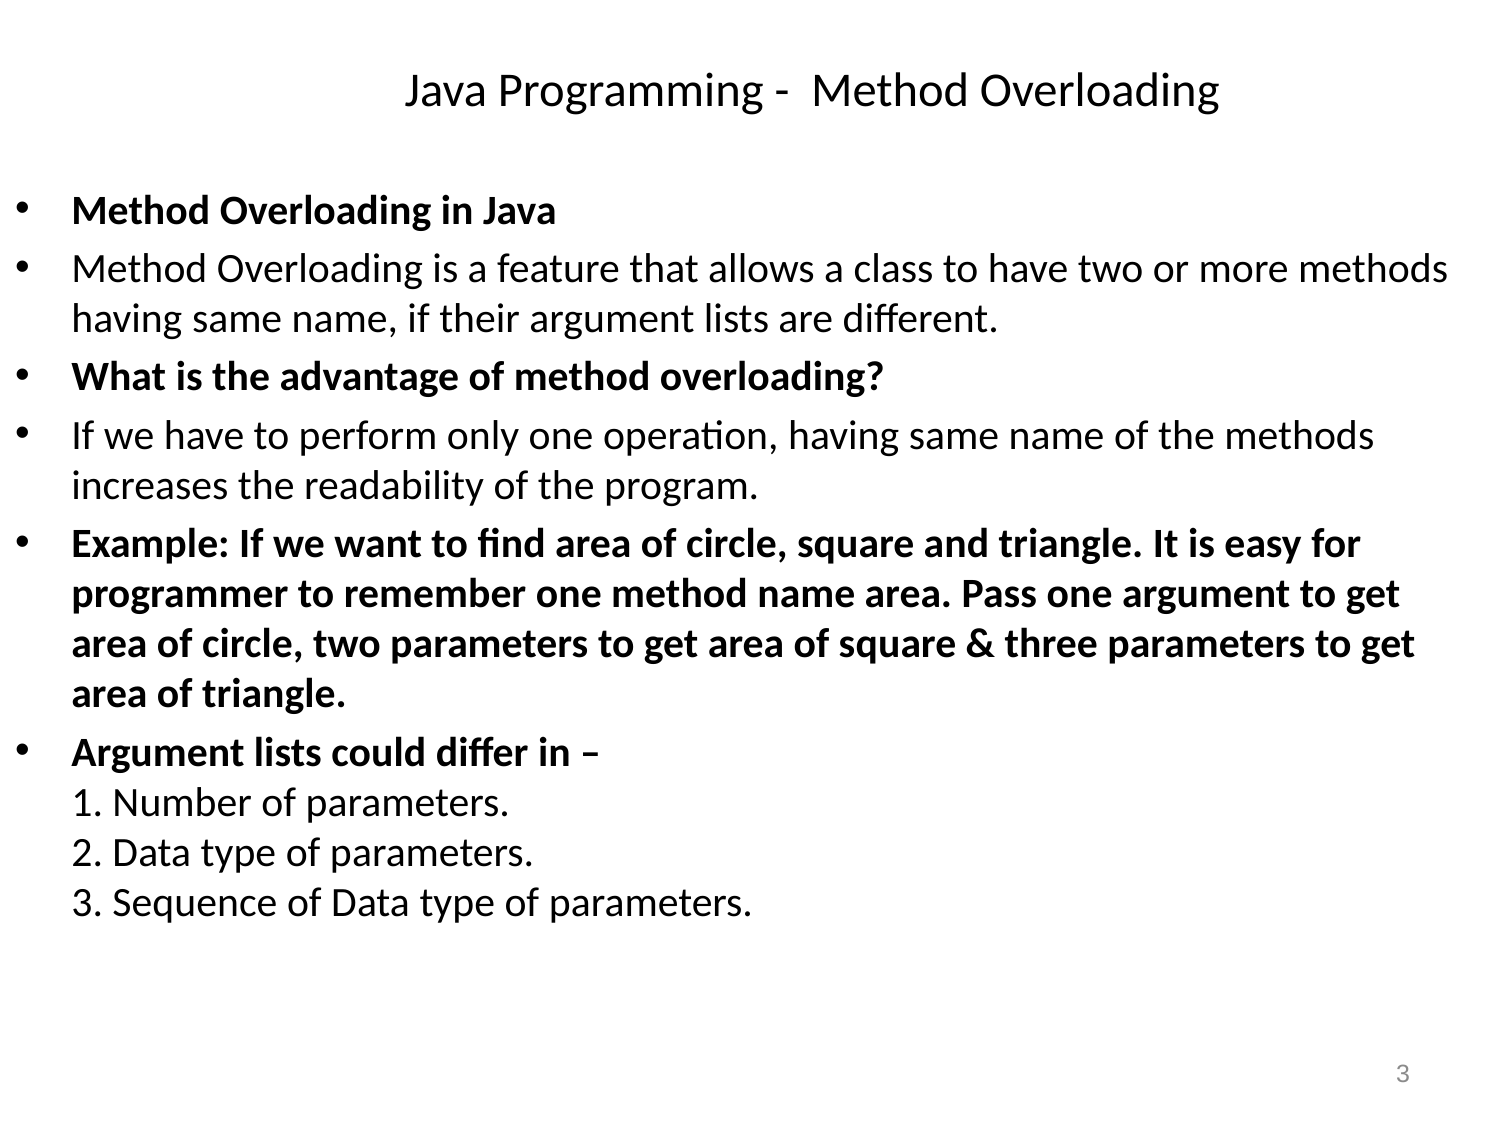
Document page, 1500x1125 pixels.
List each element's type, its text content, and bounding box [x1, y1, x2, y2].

title Java Programming - Method Overloading [200, 50, 1425, 125]
list Method Overloading in Java Method Overloading is a feature that allows a class to have two or more methods having same name, if their argument lists are different. What is the advantage of method overloading? If we have to perform only one operation, having same name of the methods increases the readability of the program. Example: If we want to find area of circle, square and triangle. It is easy for programmer to remember one method name area. Pass one argument to get area of circle, two parameters to get area of square & three parameters to get area of triangle. Argument lists could differ in – 1. Number of parameters. 2. Data type of parameters. 3. Sequence of Data type of parameters. [0, 174, 1500, 1125]
